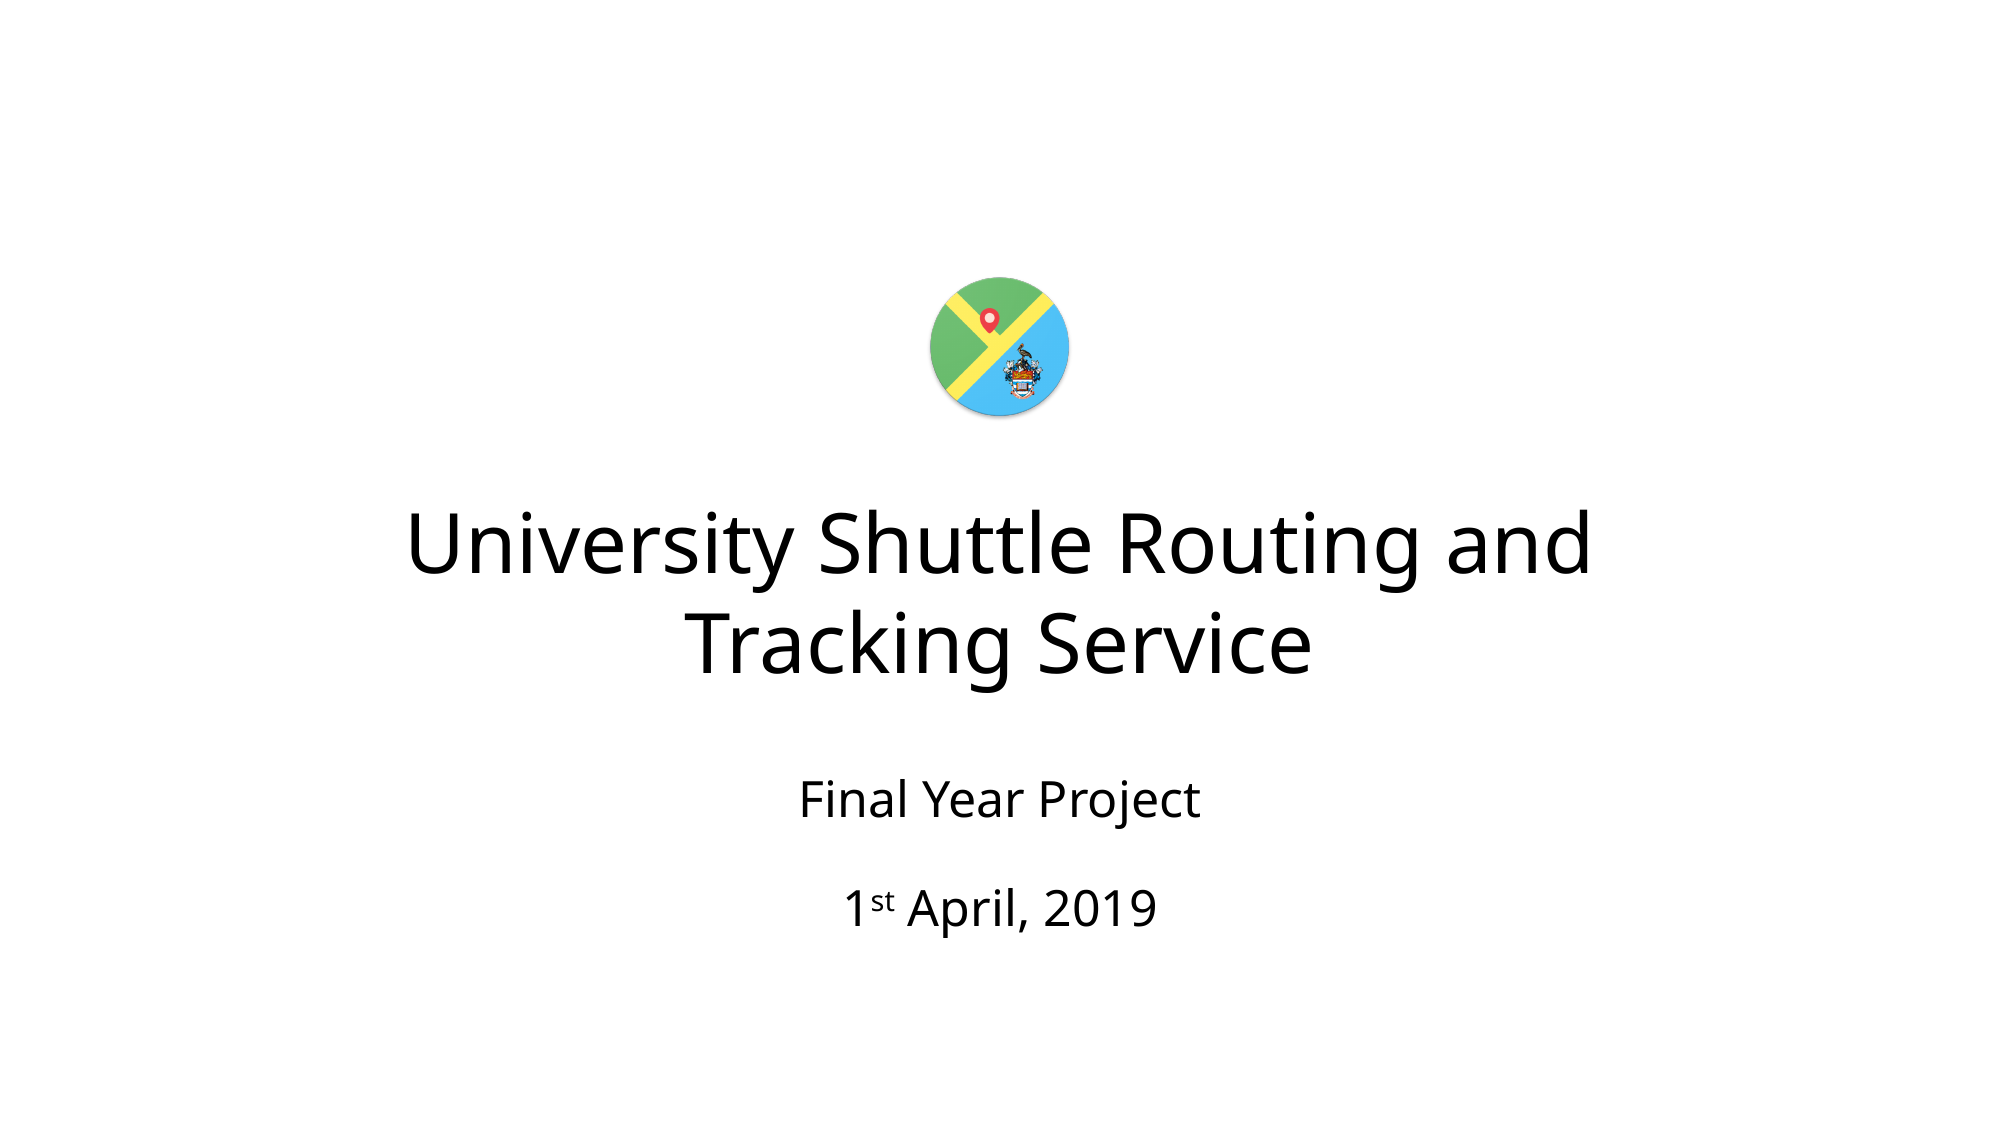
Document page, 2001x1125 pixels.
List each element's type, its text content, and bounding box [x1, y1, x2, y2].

picture [924, 271, 1076, 422]
text_box Final Year Project [287, 759, 1713, 835]
text_box University Shuttle Routing and Tracking Service [236, 483, 1764, 698]
text_box 1st April, 2019 [728, 869, 1272, 944]
